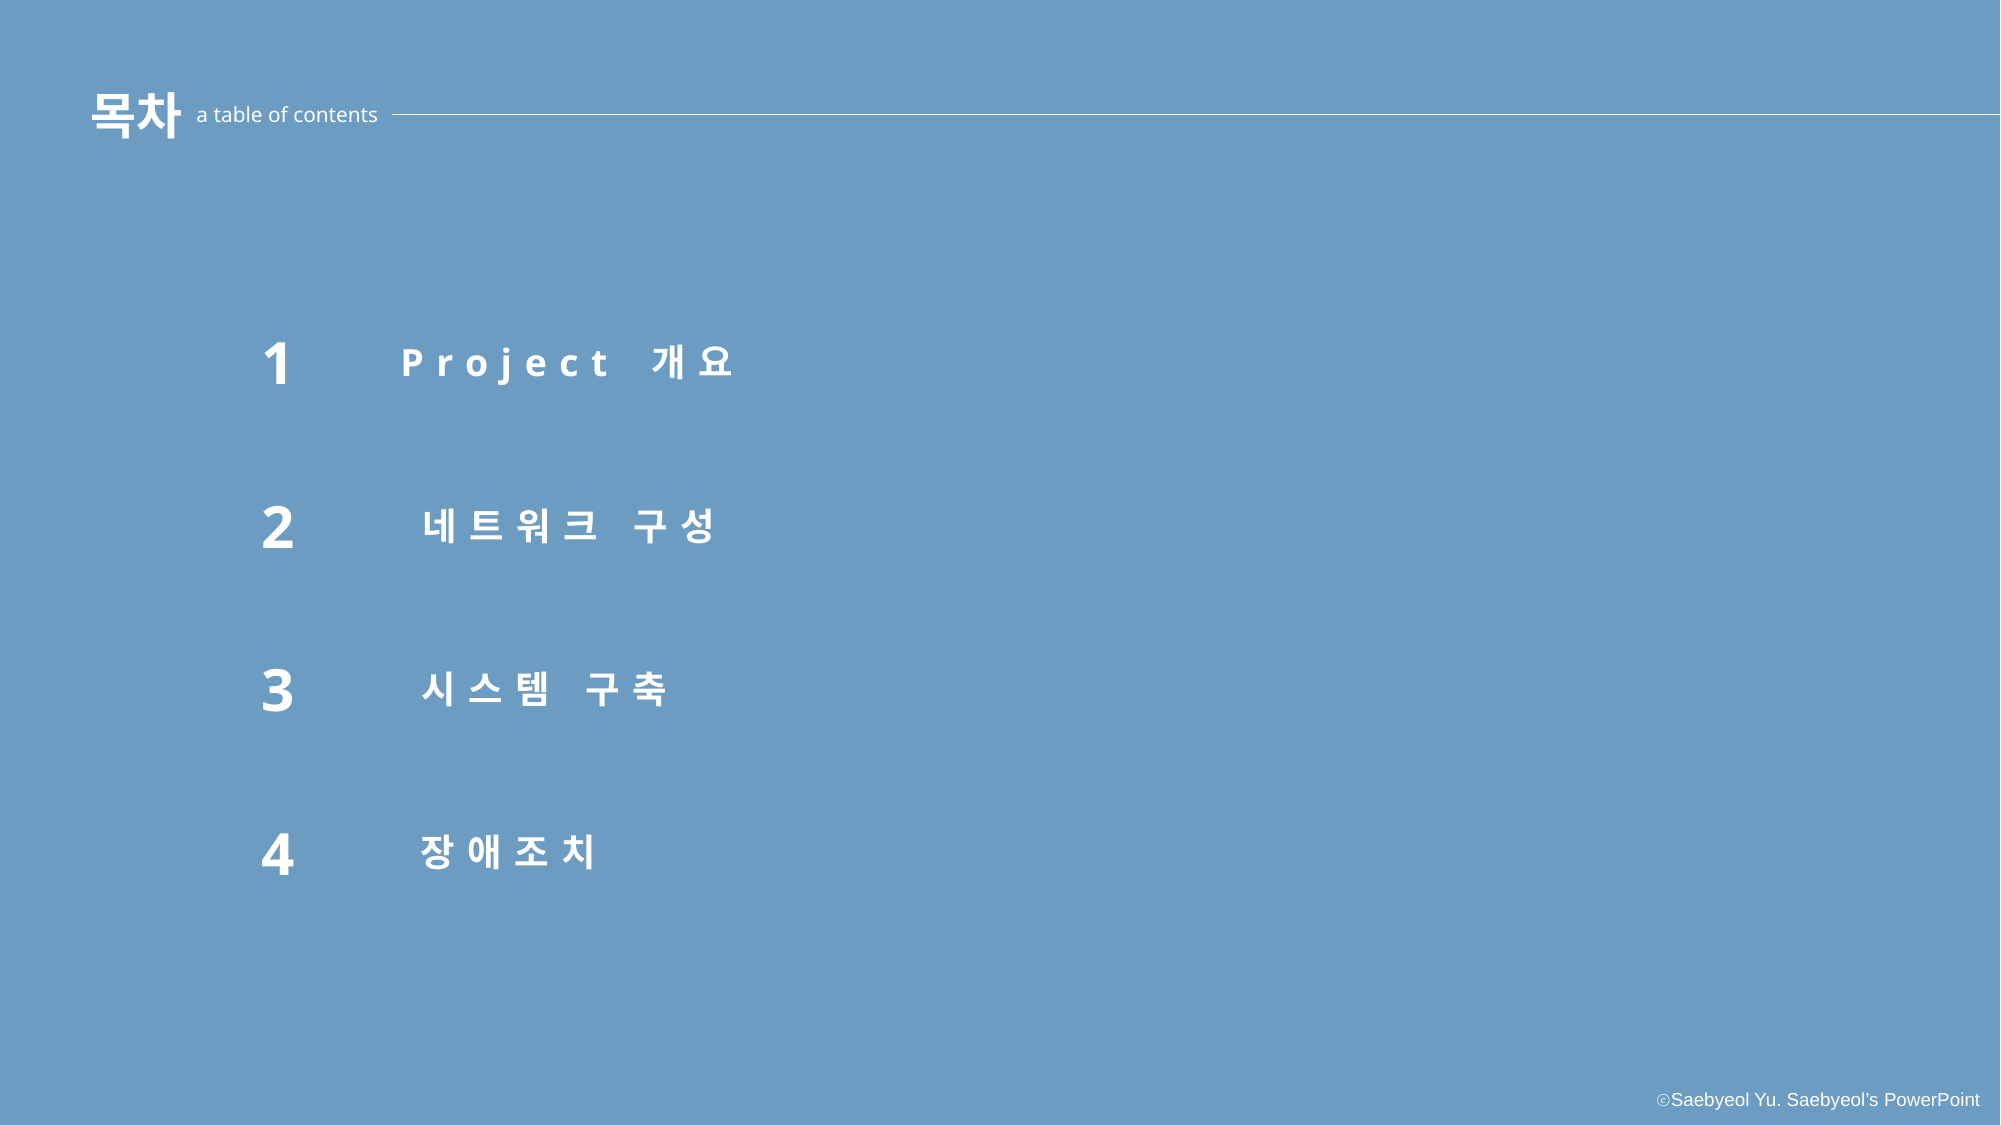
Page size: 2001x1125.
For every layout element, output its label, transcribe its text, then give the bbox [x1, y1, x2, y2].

text_box 네트워크 구성 [408, 495, 731, 555]
text_box 장애조치 [405, 821, 611, 882]
text_box 2 [246, 482, 310, 568]
text_box 1 [246, 319, 310, 404]
text_box a table of contents [181, 94, 394, 135]
text_box 시스템 구축 [406, 658, 682, 719]
text_box 목차 [75, 76, 198, 152]
text_box Project 개요 [385, 331, 748, 392]
text_box 3 [246, 646, 310, 731]
text_box 4 [246, 809, 310, 895]
text_box ⓒSaebyeol Yu. Saebyeol’s PowerPoint [1641, 1080, 1995, 1118]
